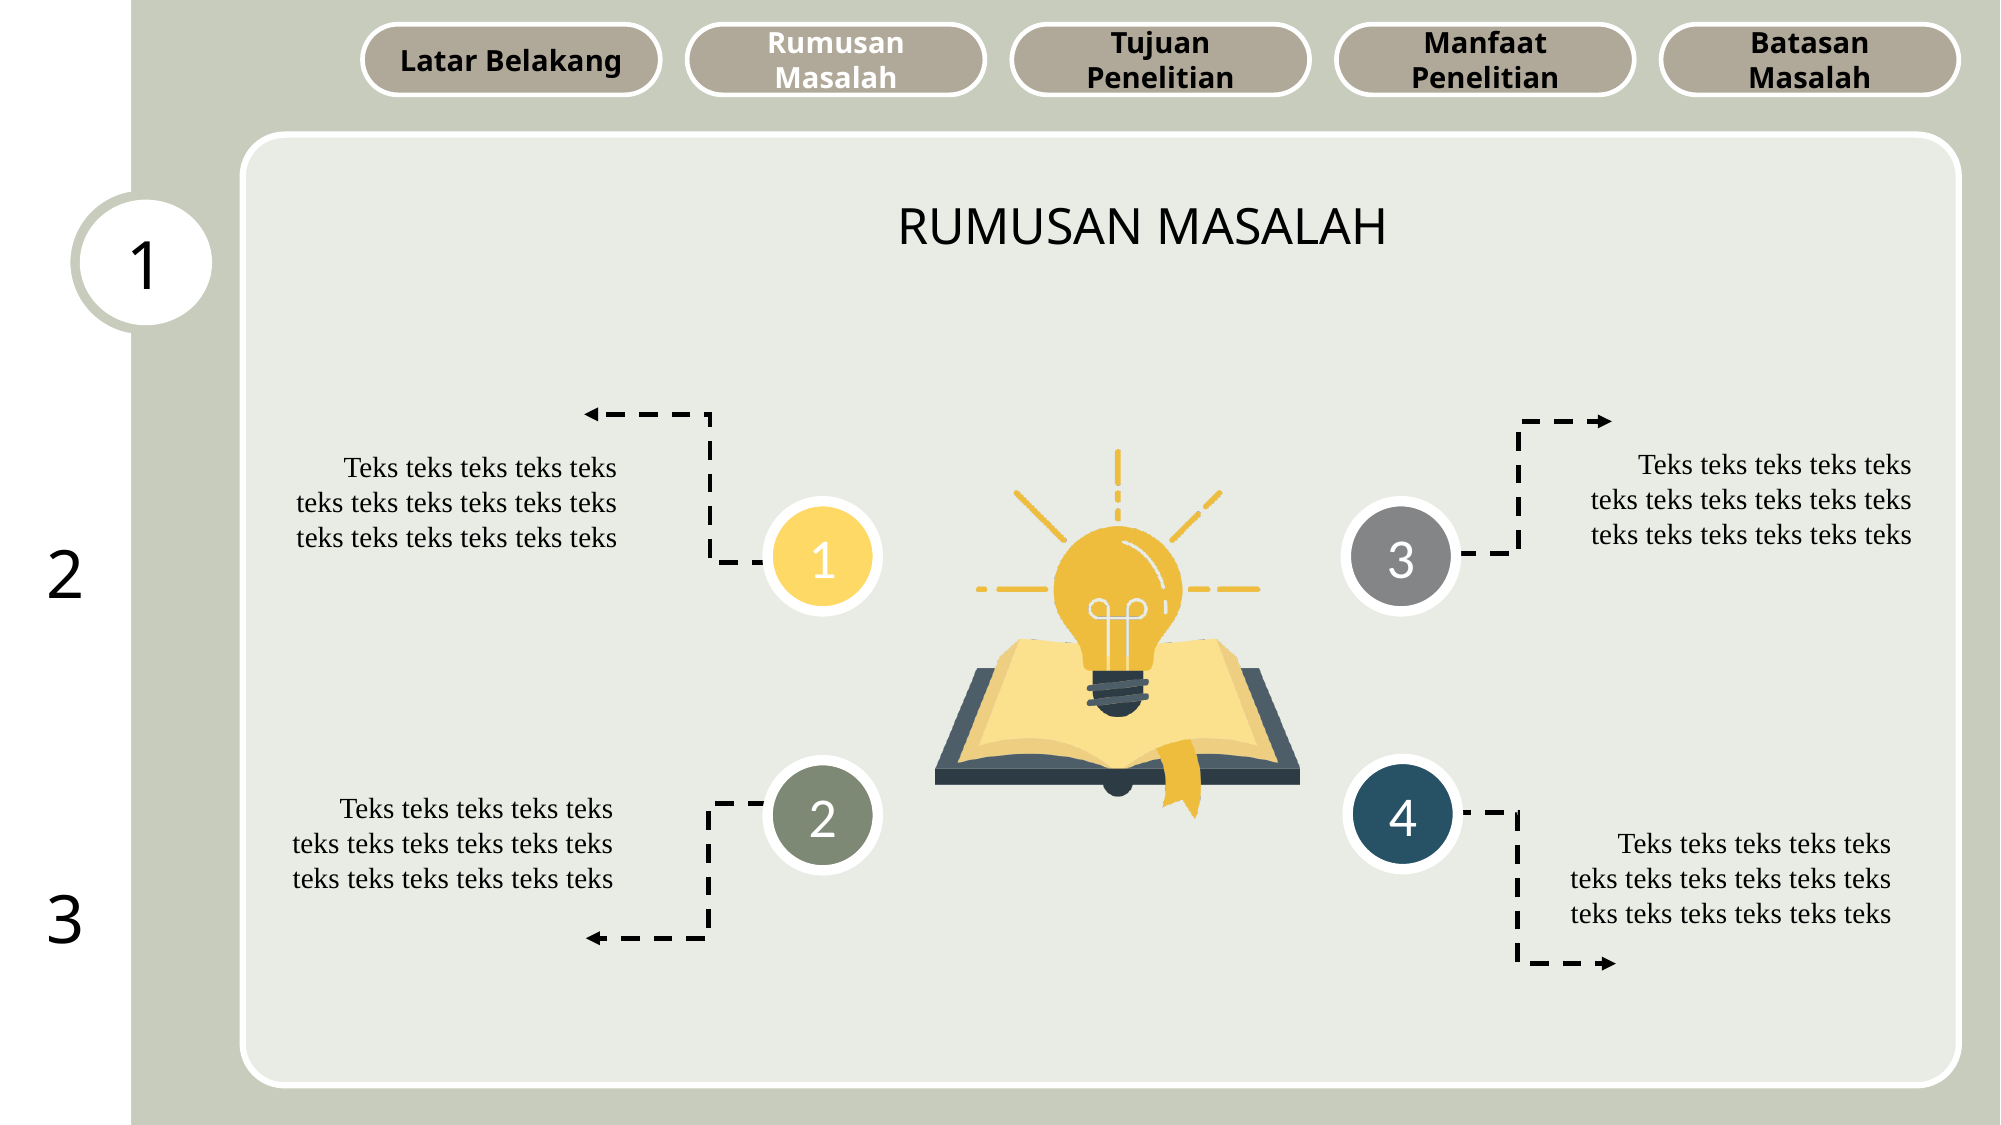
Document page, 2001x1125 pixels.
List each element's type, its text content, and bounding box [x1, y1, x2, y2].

text_box 3 [1344, 500, 1458, 613]
text_box Teks teks teks teks teks teks teks teks teks teks teks teks teks teks teks teks teks [1575, 438, 1927, 558]
text_box 4 [1346, 757, 1459, 871]
picture [935, 449, 1300, 819]
text_box 3 [15, 869, 115, 965]
text_box 1 [766, 501, 879, 613]
text_box Latar Belakang [361, 23, 662, 96]
text_box Rumusan Masalah [686, 23, 986, 96]
text_box Teks teks teks teks teks teks teks teks teks teks teks teks teks teks teks teks teks [280, 441, 584, 561]
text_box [584, 414, 836, 563]
text_box 2 [15, 524, 115, 620]
text_box [241, 133, 1960, 1087]
text_box Teks teks teks teks teks teks teks teks teks teks teks teks teks teks teks teks teks [276, 781, 629, 902]
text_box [585, 803, 832, 939]
text_box Manfaat Penelitian [1335, 23, 1636, 96]
text_box RUMUSAN MASALAH [781, 186, 1505, 262]
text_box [1419, 812, 1616, 964]
text_box [0, 0, 132, 1125]
text_box Batasan Masalah [1660, 23, 1960, 96]
text_box Teks teks teks teks teks teks teks teks teks teks teks teks teks teks teks teks teks [1616, 817, 1907, 937]
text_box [1424, 421, 1612, 554]
text_box Tujuan Penelitian [1010, 23, 1311, 96]
text_box 1 [79, 199, 213, 326]
text_box 2 [767, 759, 879, 871]
